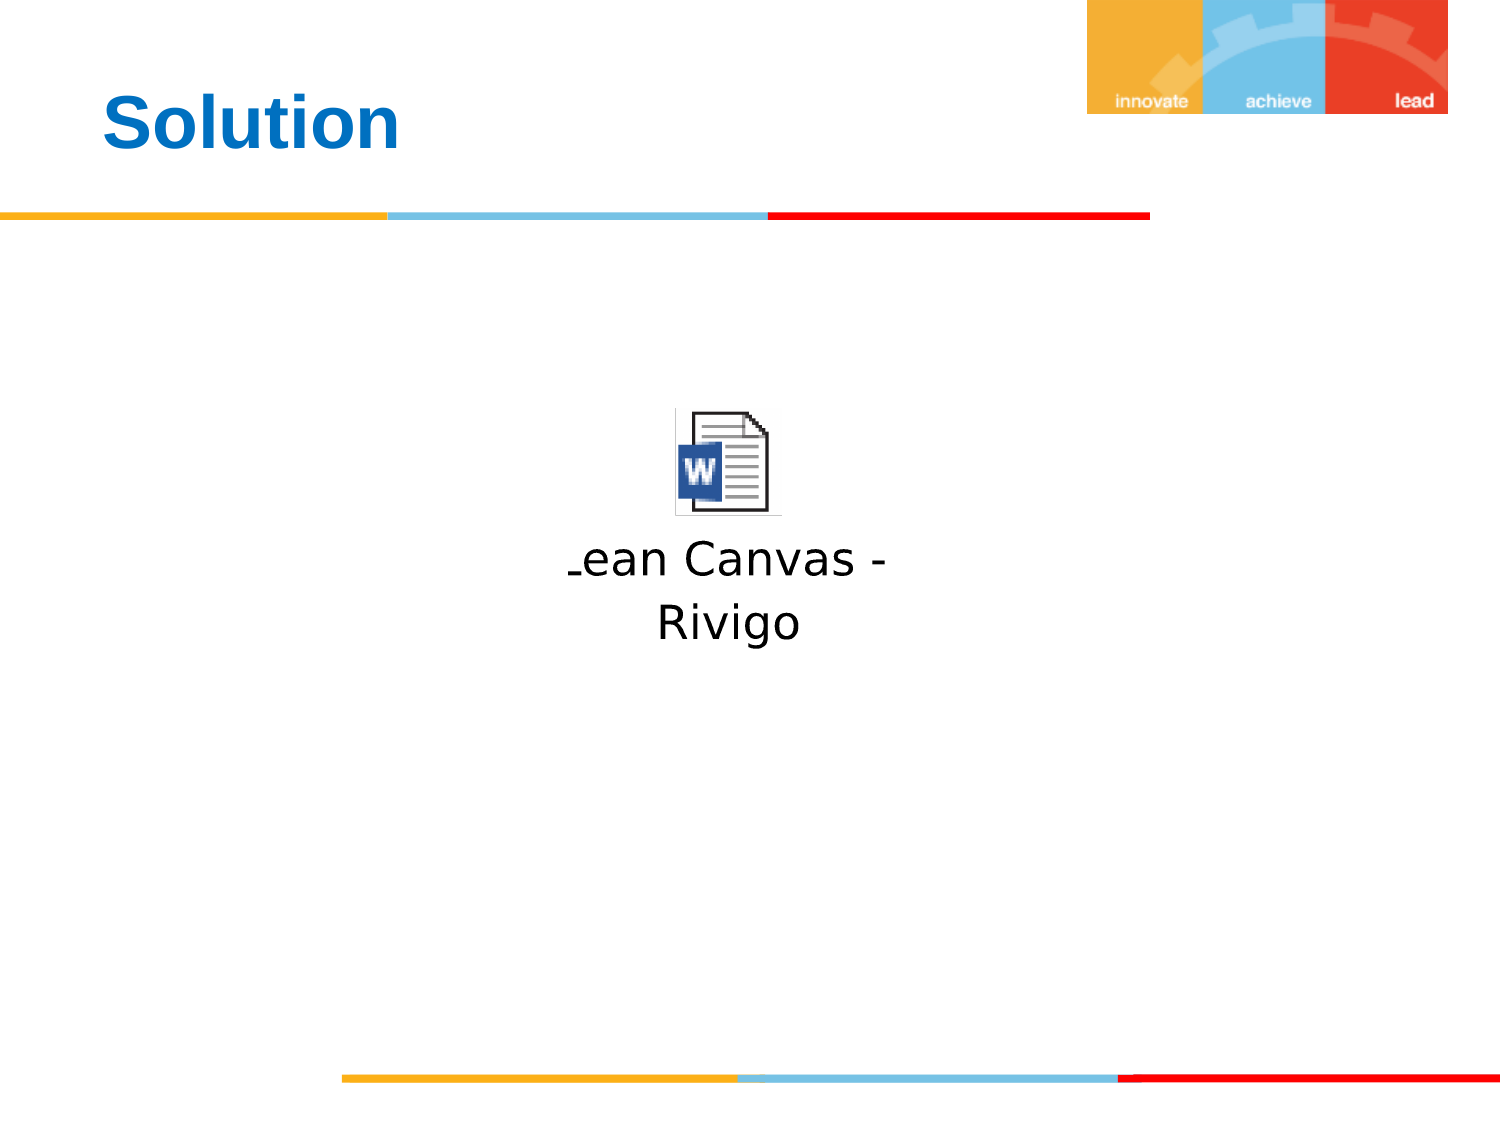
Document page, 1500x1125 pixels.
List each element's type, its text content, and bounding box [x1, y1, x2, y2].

picture [1087, 0, 1448, 114]
list Solution [50, 24, 1088, 213]
picture [568, 408, 890, 720]
